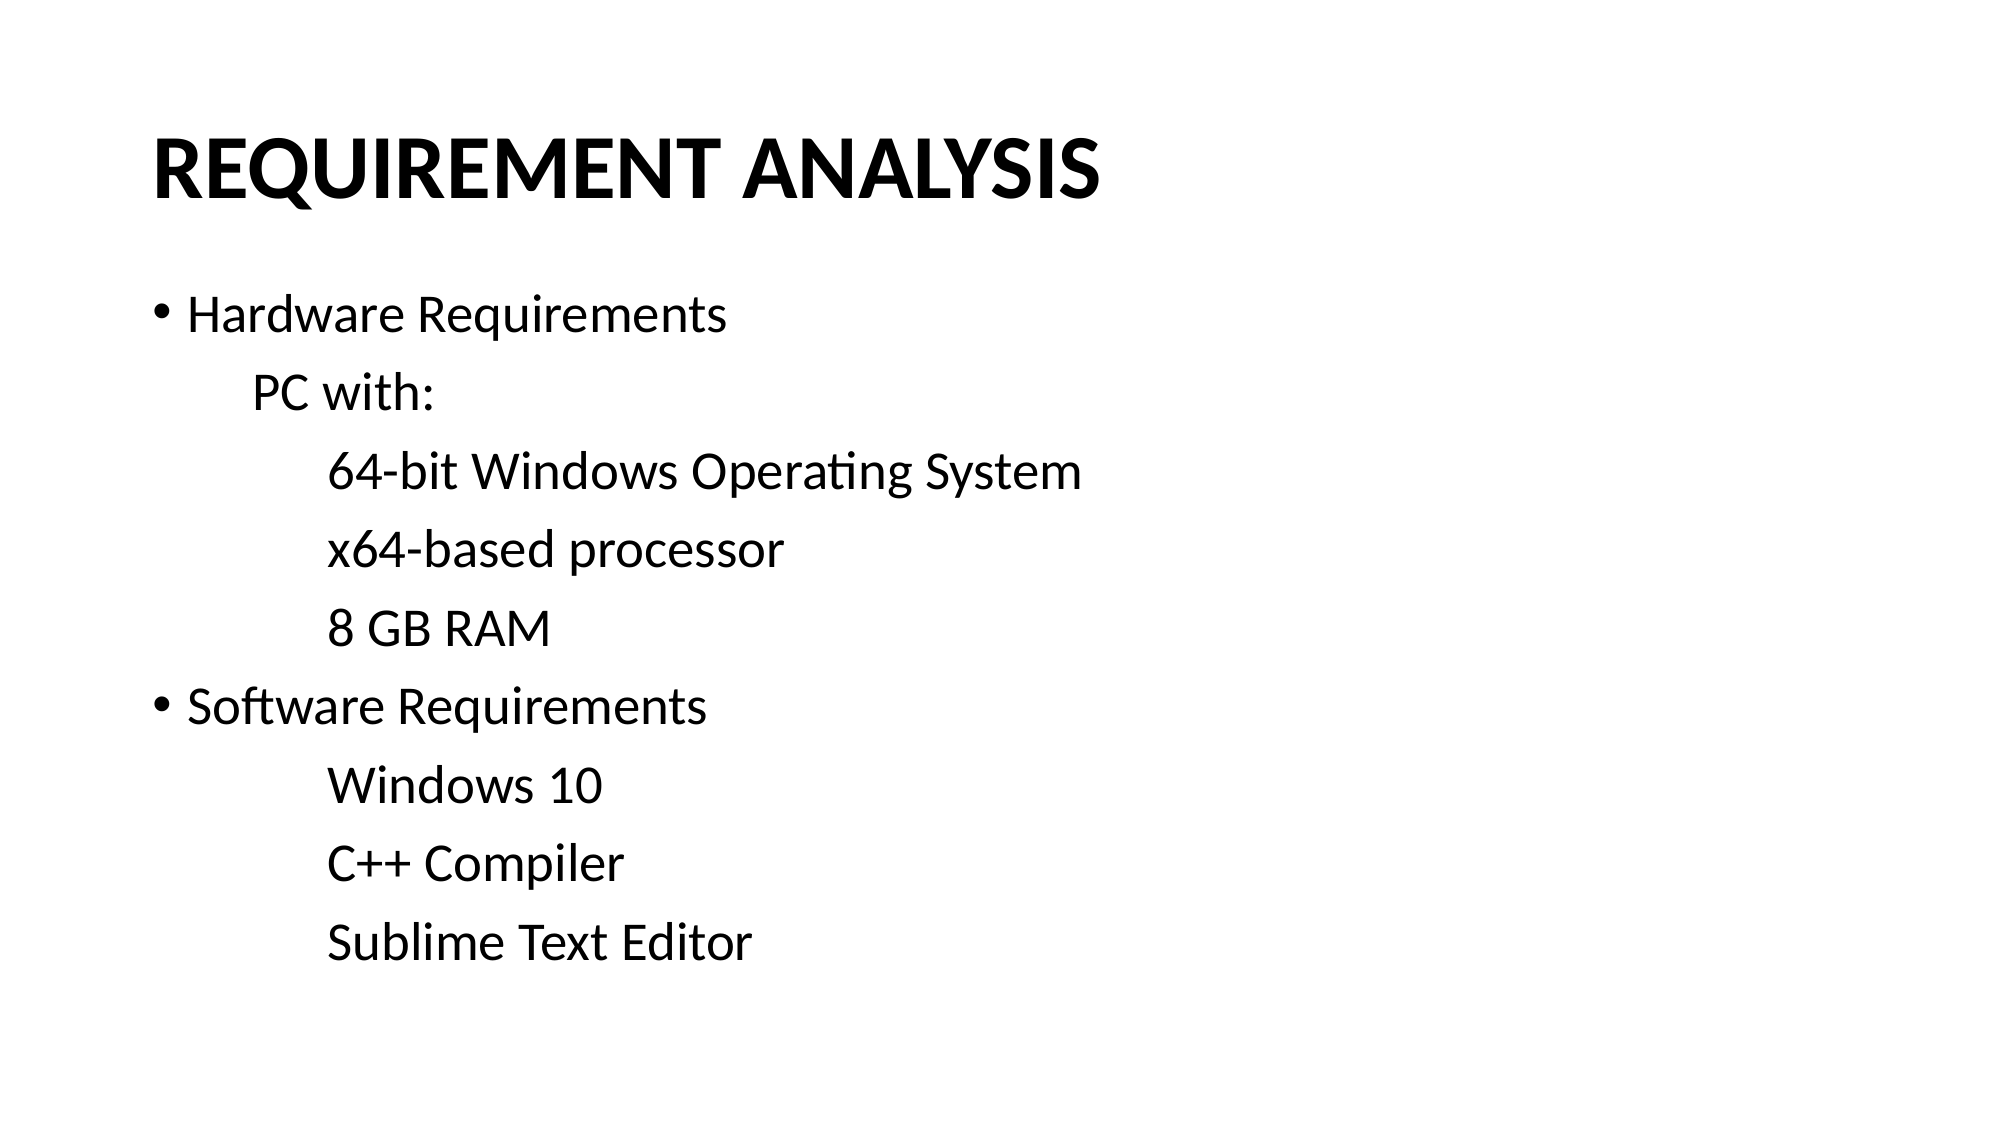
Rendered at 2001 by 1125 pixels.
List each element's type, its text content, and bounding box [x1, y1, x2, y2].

title REQUIREMENT ANALYSIS [137, 59, 1863, 277]
list Hardware Requirements PC with: 64-bit Windows Operating System x64-based processor 8 GB RAM Software Requirements Windows 10 C++ Compiler Sublime Text Editor [137, 277, 1863, 1067]
